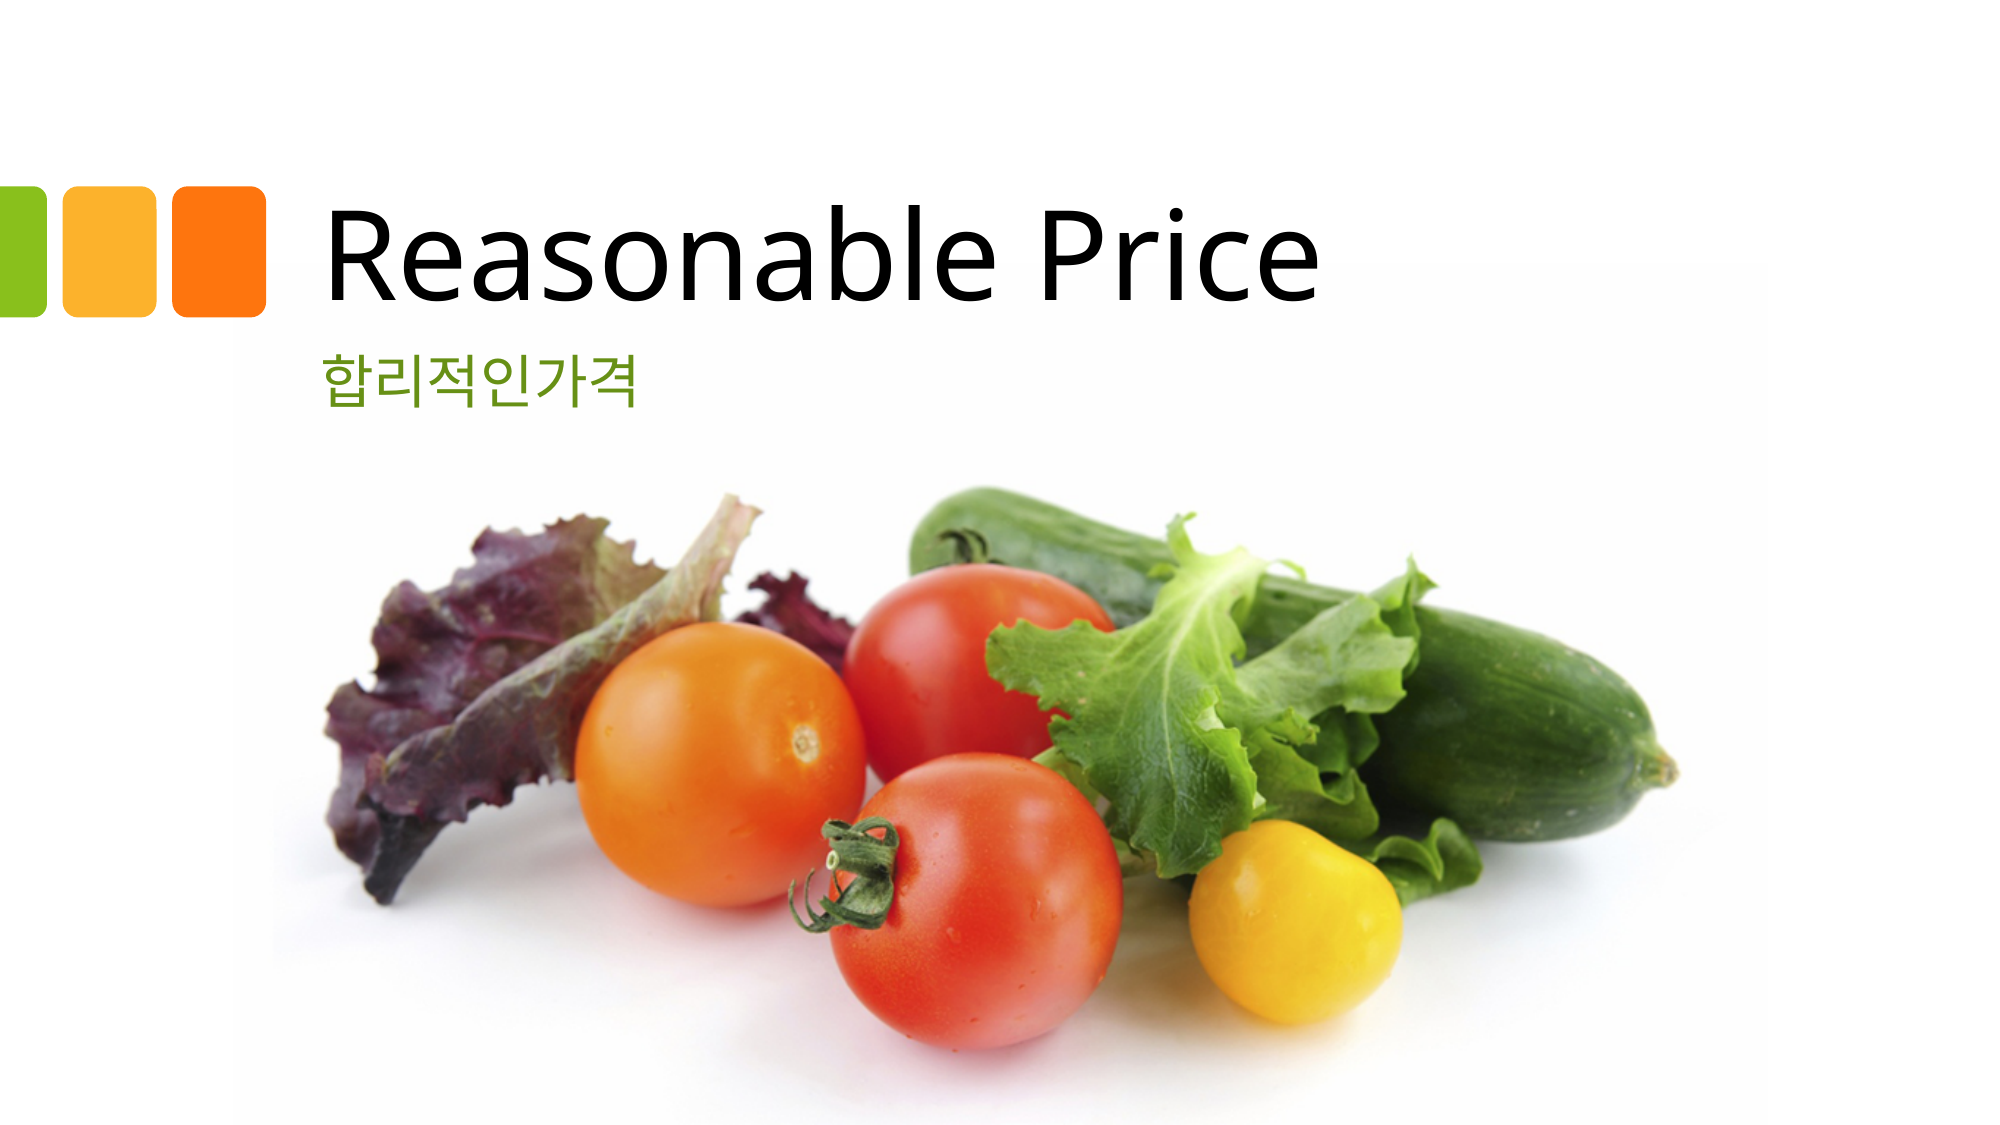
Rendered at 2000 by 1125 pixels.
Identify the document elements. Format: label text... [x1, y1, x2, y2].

picture [0, 0, 2000, 1125]
title Reasonable Price [299, 59, 1800, 335]
subtitle 합리적인가격 [299, 342, 1800, 489]
